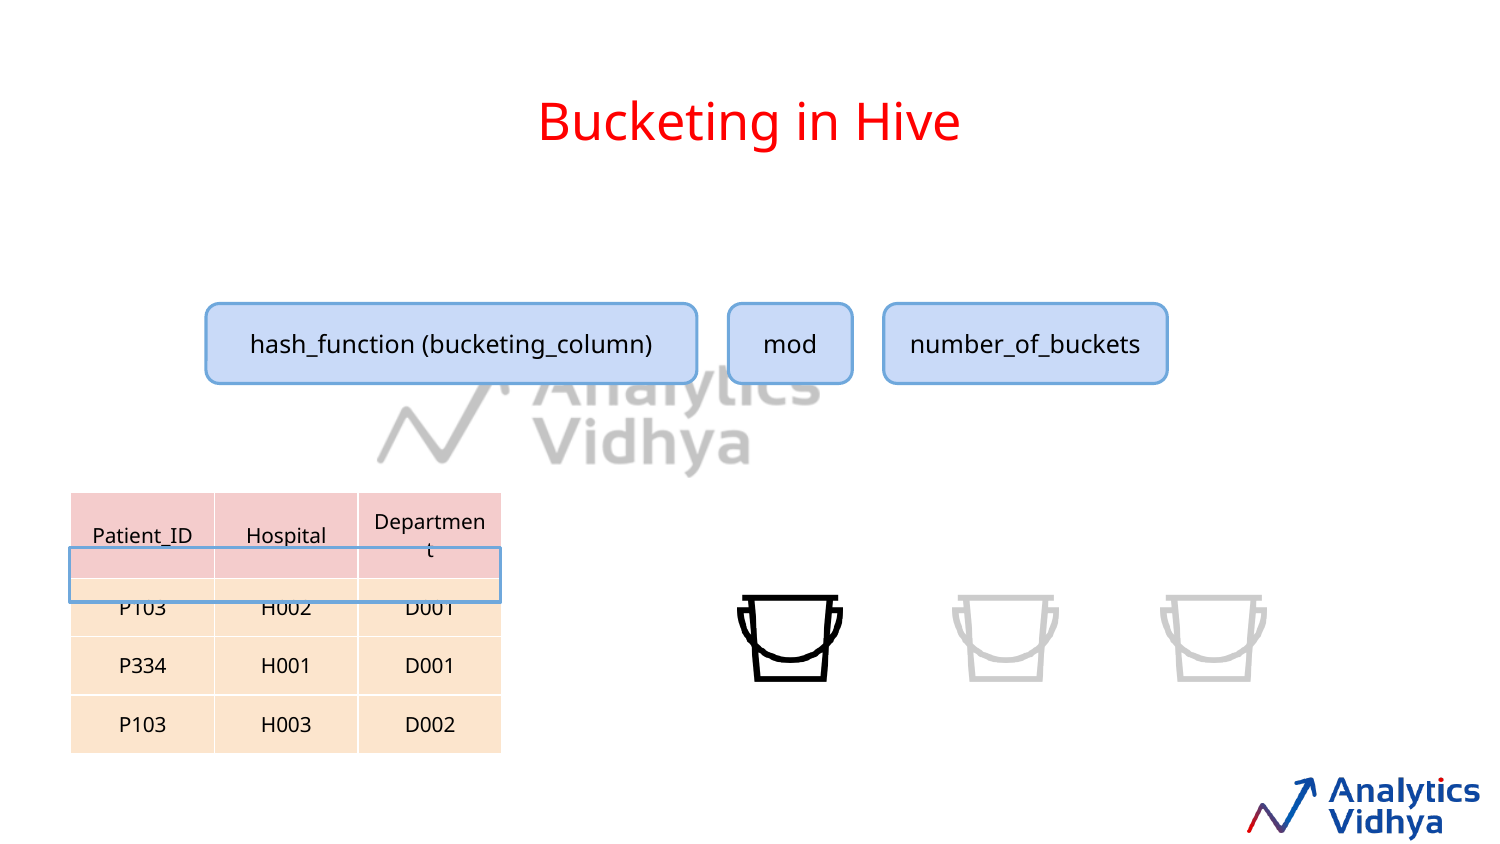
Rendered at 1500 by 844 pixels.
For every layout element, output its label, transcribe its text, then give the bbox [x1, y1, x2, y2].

table_cell P103 [71, 696, 214, 753]
text_box mod [728, 303, 853, 384]
table_cell D001 [359, 603, 501, 636]
table_header Hospital [215, 493, 357, 547]
table_cell H003 [215, 696, 357, 753]
table_cell P103 [71, 603, 214, 636]
table_cell P334 [71, 637, 214, 694]
text_box hash_function (bucketing_column) [205, 303, 697, 384]
text_box number_of_buckets [883, 303, 1168, 384]
picture [1226, 765, 1500, 844]
text_box Bucketing in Hive [51, 72, 1449, 167]
table_header Department [359, 493, 501, 547]
table_cell H002 [215, 603, 357, 636]
text_box [69, 547, 501, 603]
table_cell H001 [215, 637, 357, 694]
table_cell D001 [359, 637, 501, 694]
table_cell D002 [359, 696, 501, 753]
table_header Patient_ID [71, 493, 214, 547]
picture [24, 95, 1267, 741]
